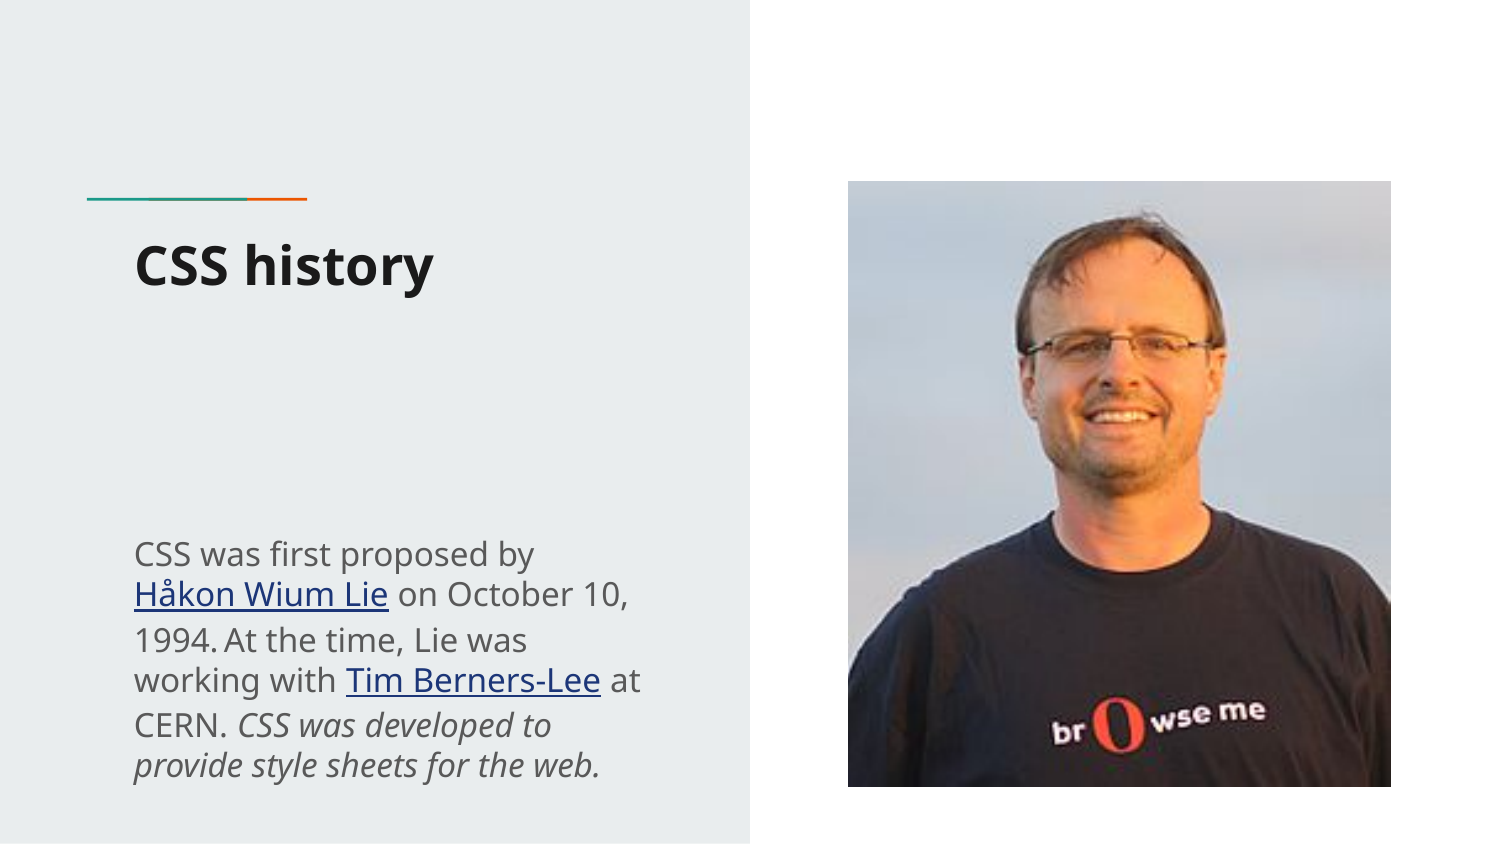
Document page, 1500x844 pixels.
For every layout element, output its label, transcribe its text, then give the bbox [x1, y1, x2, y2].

subtitle CSS was first proposed by Håkon Wium Lie on October 10, 1994. At the time, Lie was working with Tim Berners-Lee at CERN. CSS was developed to provide style sheets for the web. [118, 518, 661, 644]
title CSS history [119, 216, 662, 494]
picture [848, 180, 1391, 787]
